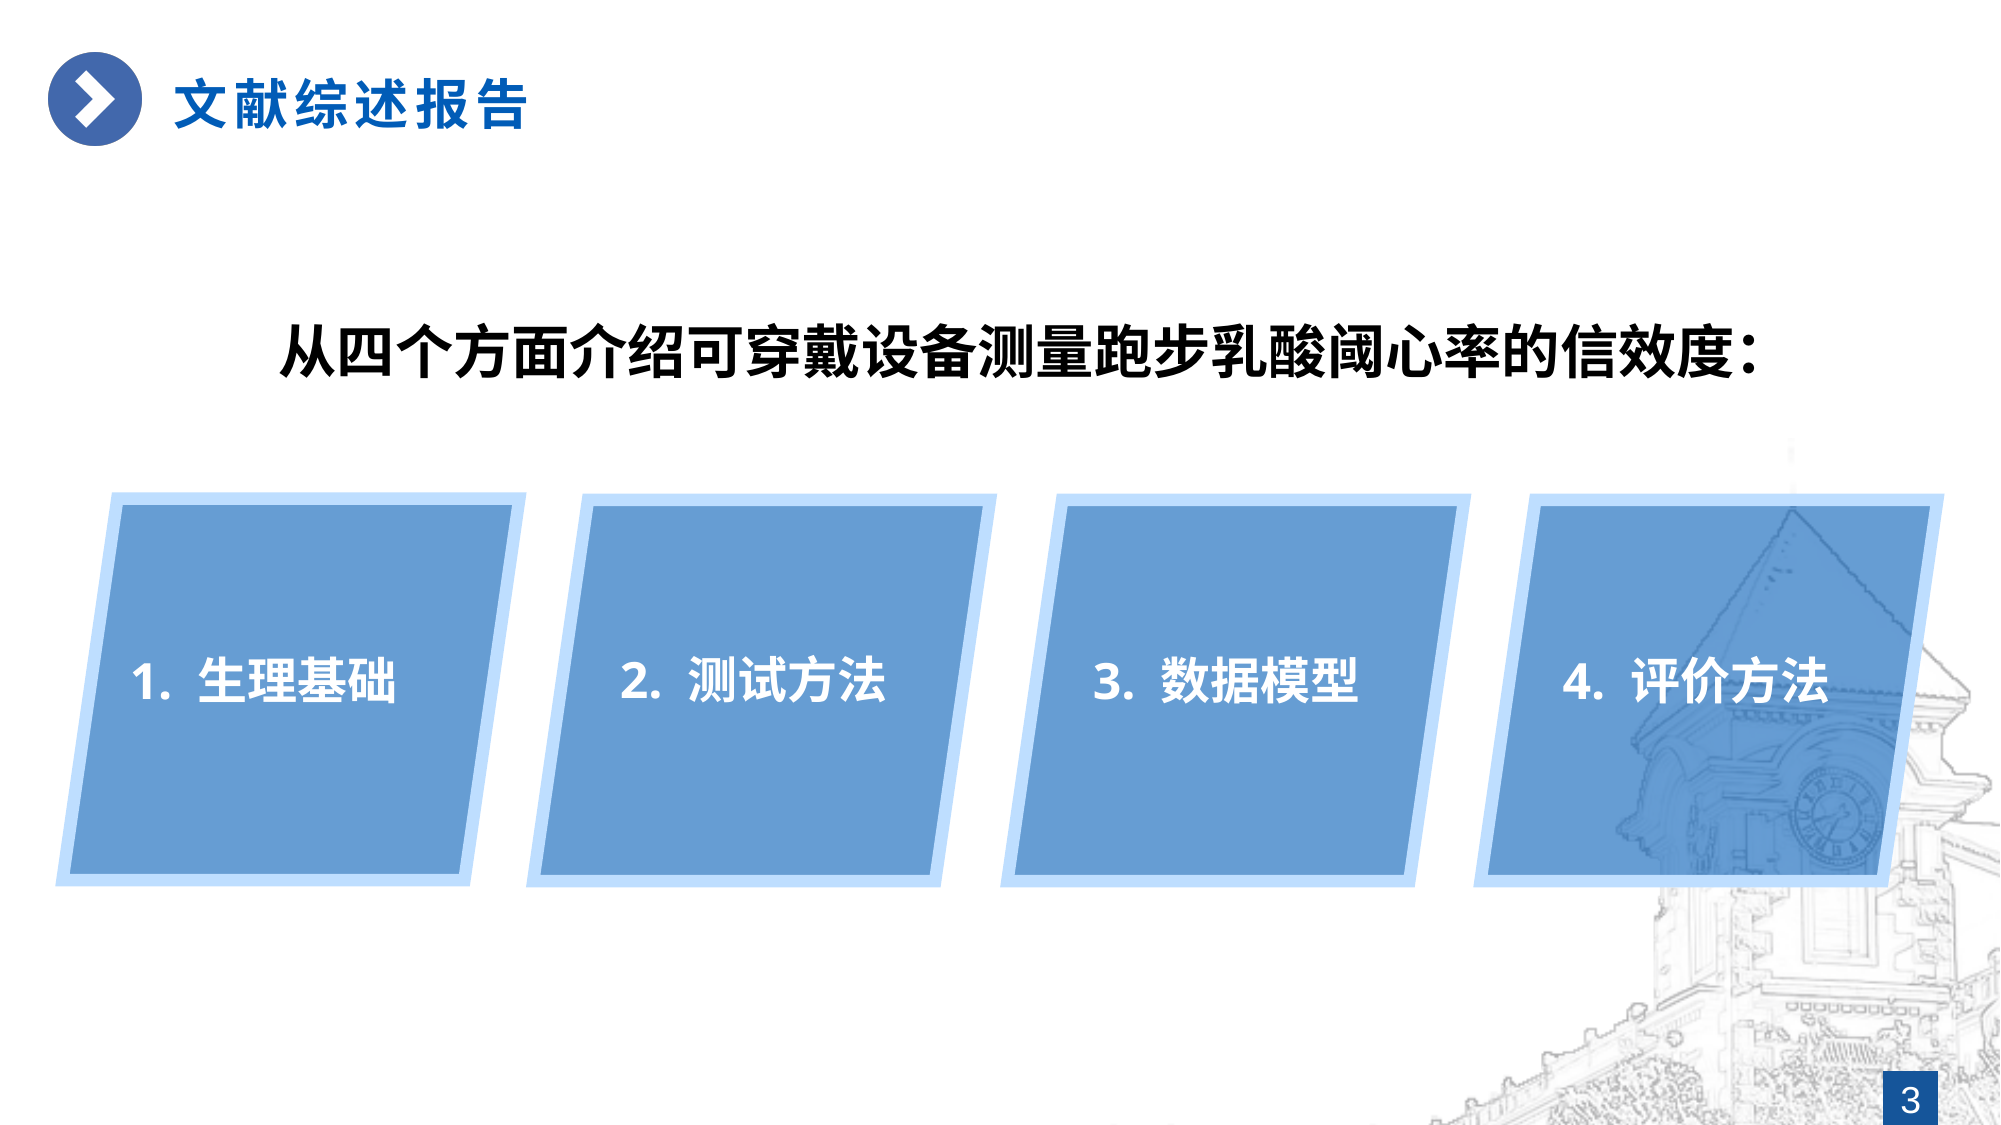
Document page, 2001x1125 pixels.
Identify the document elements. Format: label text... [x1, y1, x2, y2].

text_box [95, 497, 521, 642]
text_box [532, 716, 818, 883]
text_box [61, 717, 489, 882]
text_box 从四个方面介绍可穿戴设备测量跑步乳酸阈心率的信效度： [263, 308, 1775, 393]
text_box [566, 498, 818, 640]
text_box 1. 生理基础 [9, 642, 518, 717]
picture [818, 438, 2000, 1125]
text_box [48, 43, 1823, 150]
text_box 2. 测试方法 [499, 640, 818, 716]
